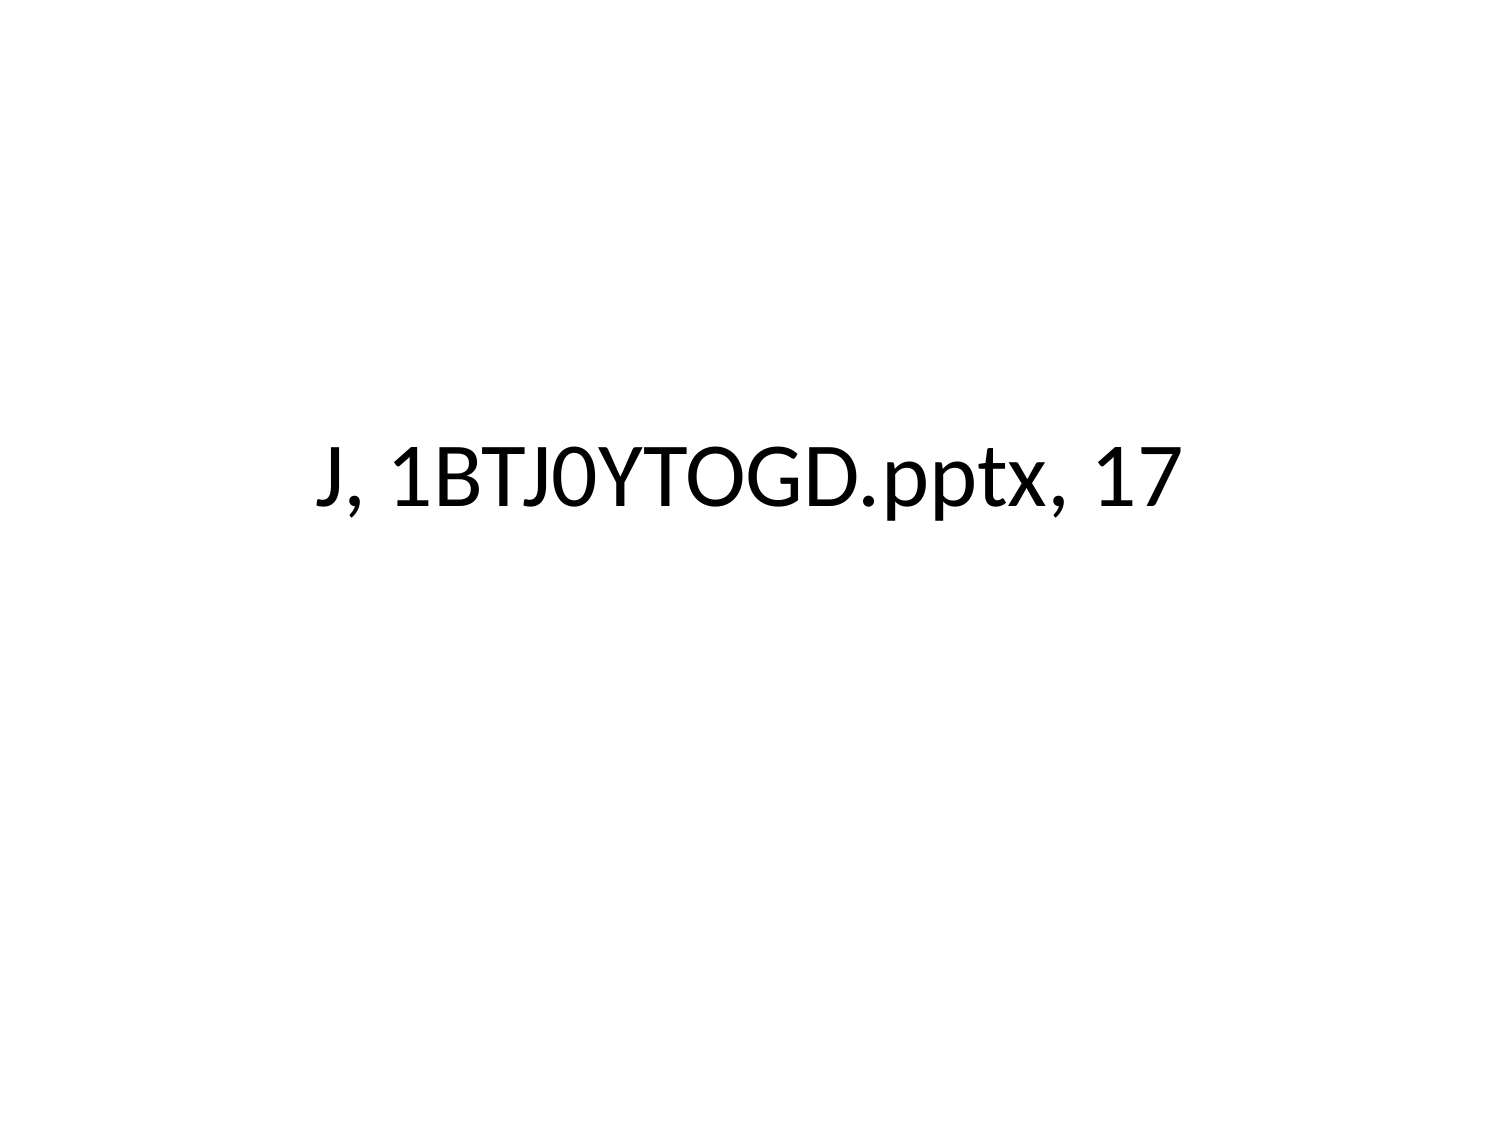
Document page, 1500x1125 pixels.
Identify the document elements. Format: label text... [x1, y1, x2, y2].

title J, 1BTJ0YTOGD.pptx, 17 [112, 349, 1388, 591]
